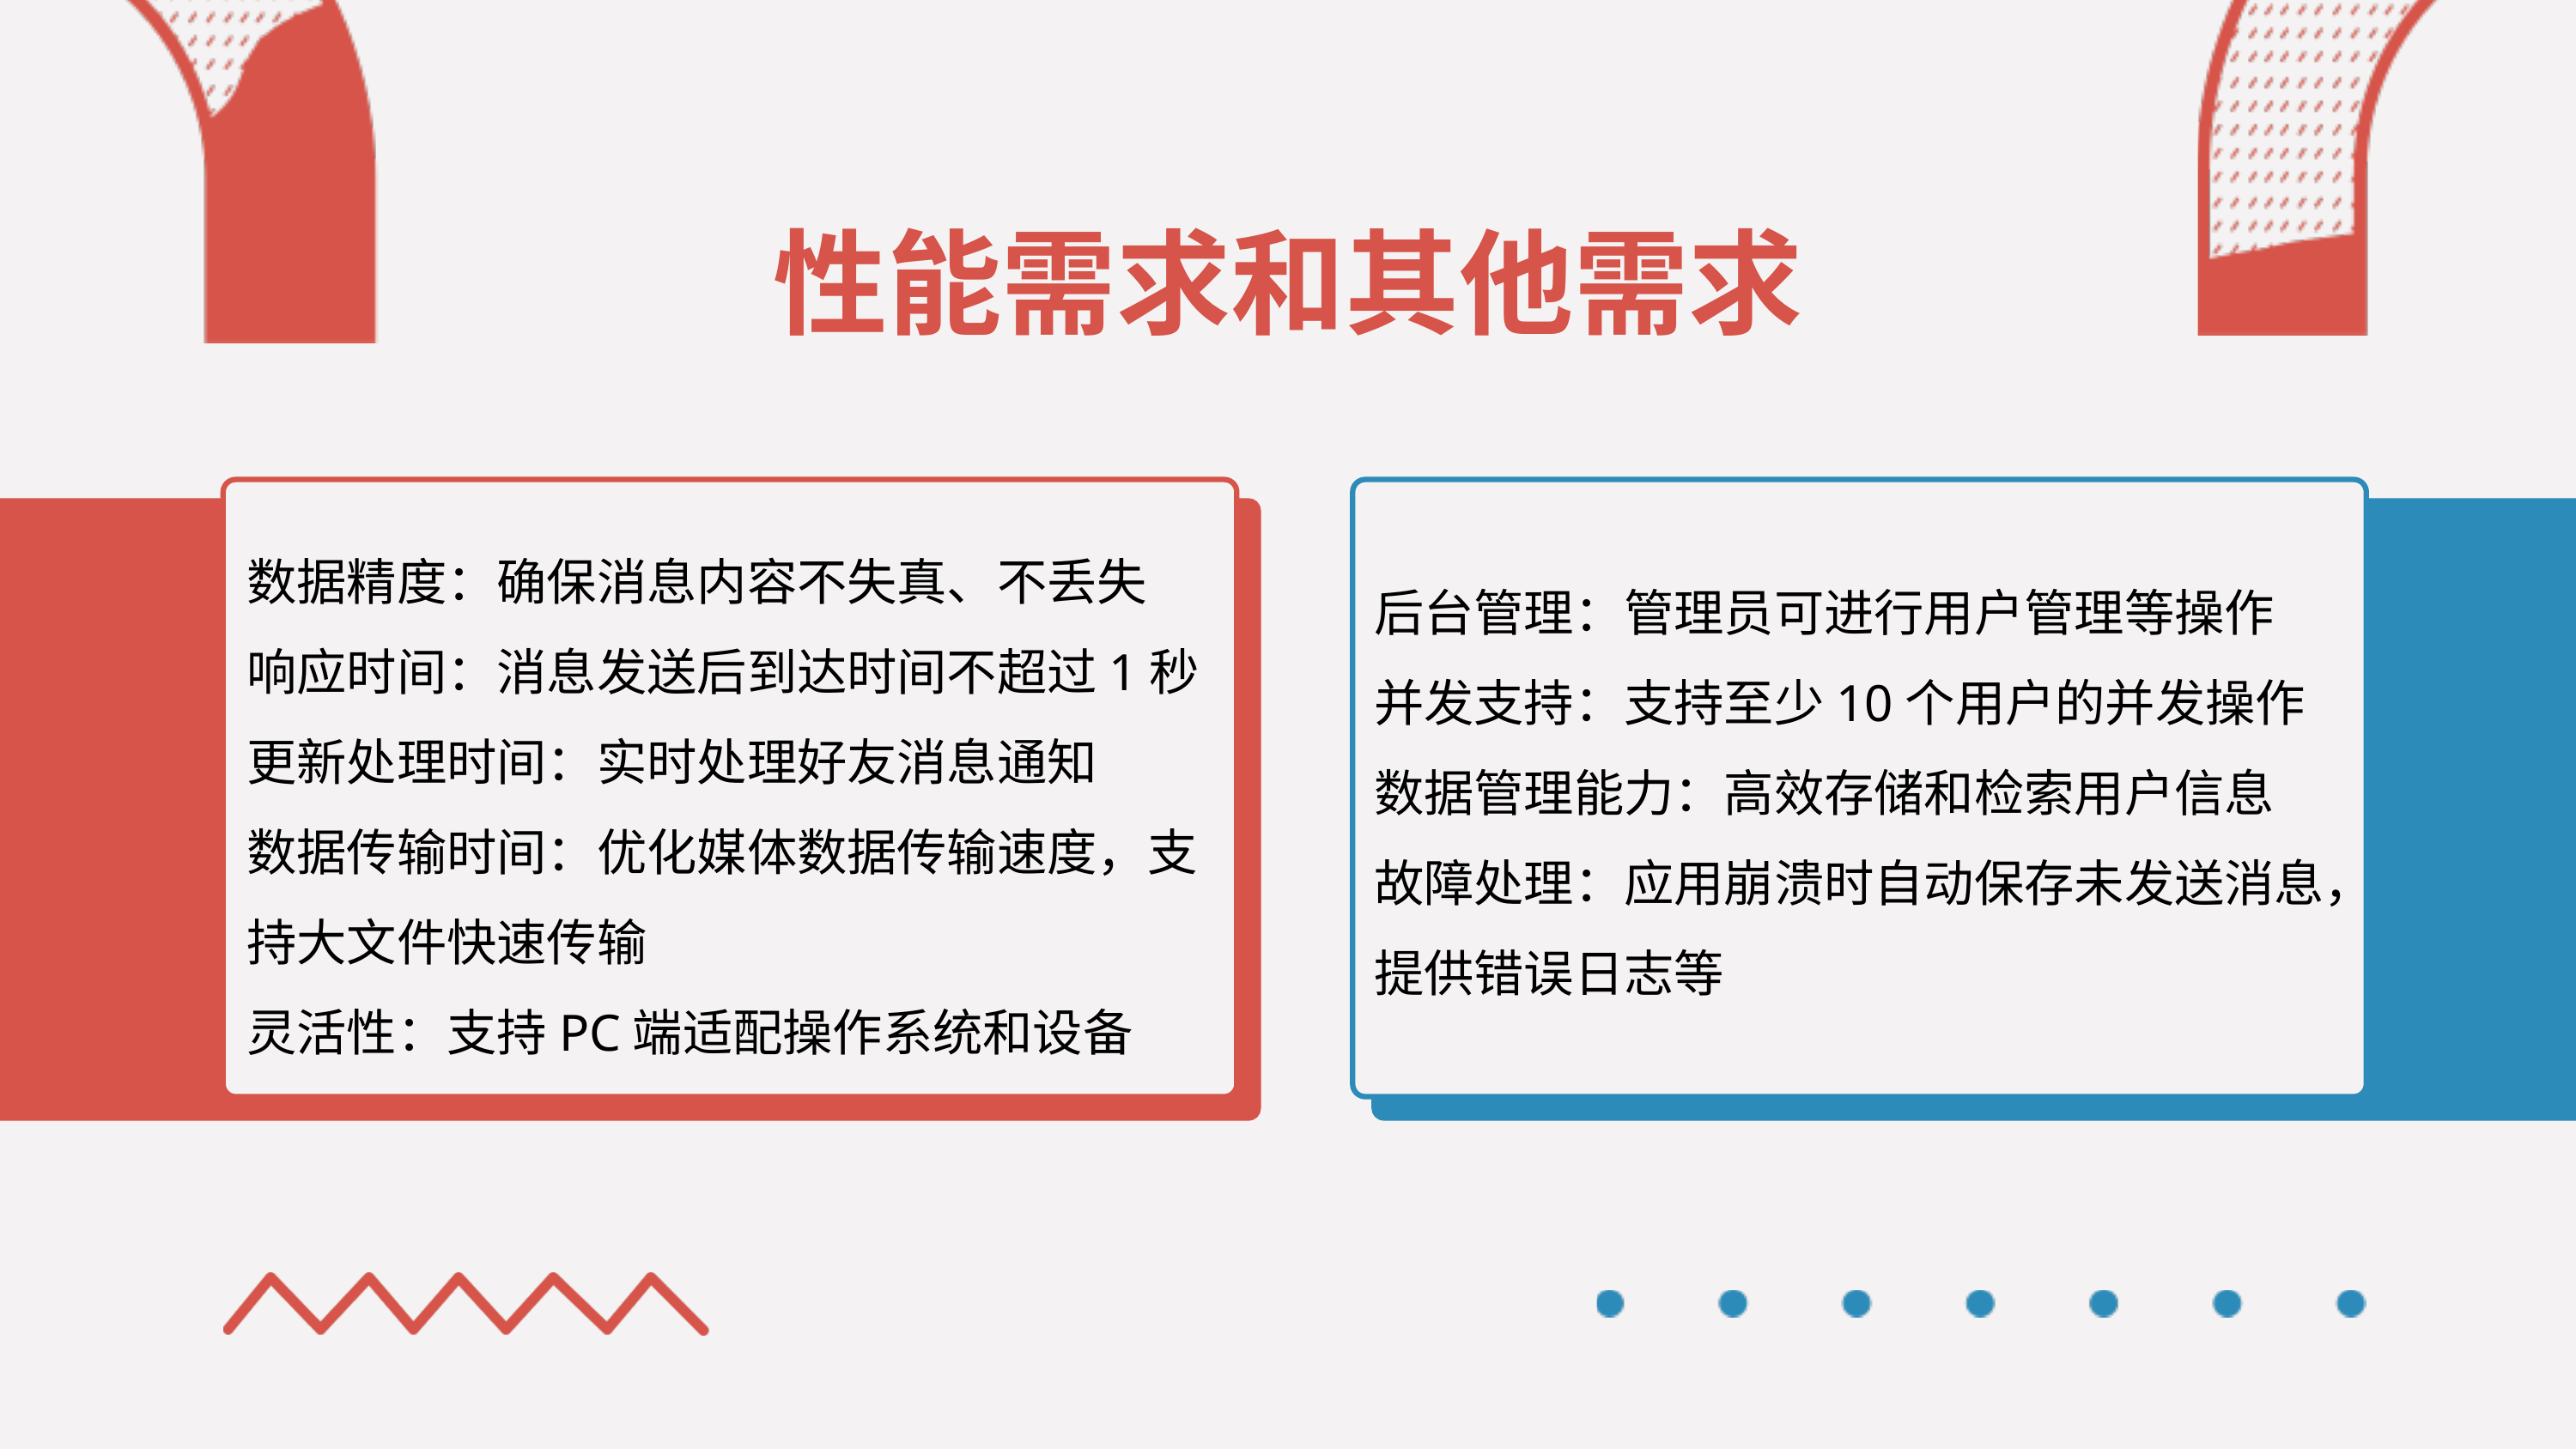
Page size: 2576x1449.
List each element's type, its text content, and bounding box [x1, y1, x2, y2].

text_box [222, 479, 1237, 1097]
text_box [222, 1272, 710, 1336]
text_box [1596, 1290, 2366, 1318]
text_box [0, 500, 1259, 1119]
text_box [2197, 0, 2576, 336]
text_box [1352, 479, 2367, 1097]
text_box 性能需求和其他需求 [516, 188, 2060, 349]
text_box [0, 0, 379, 343]
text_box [1374, 500, 2576, 1119]
